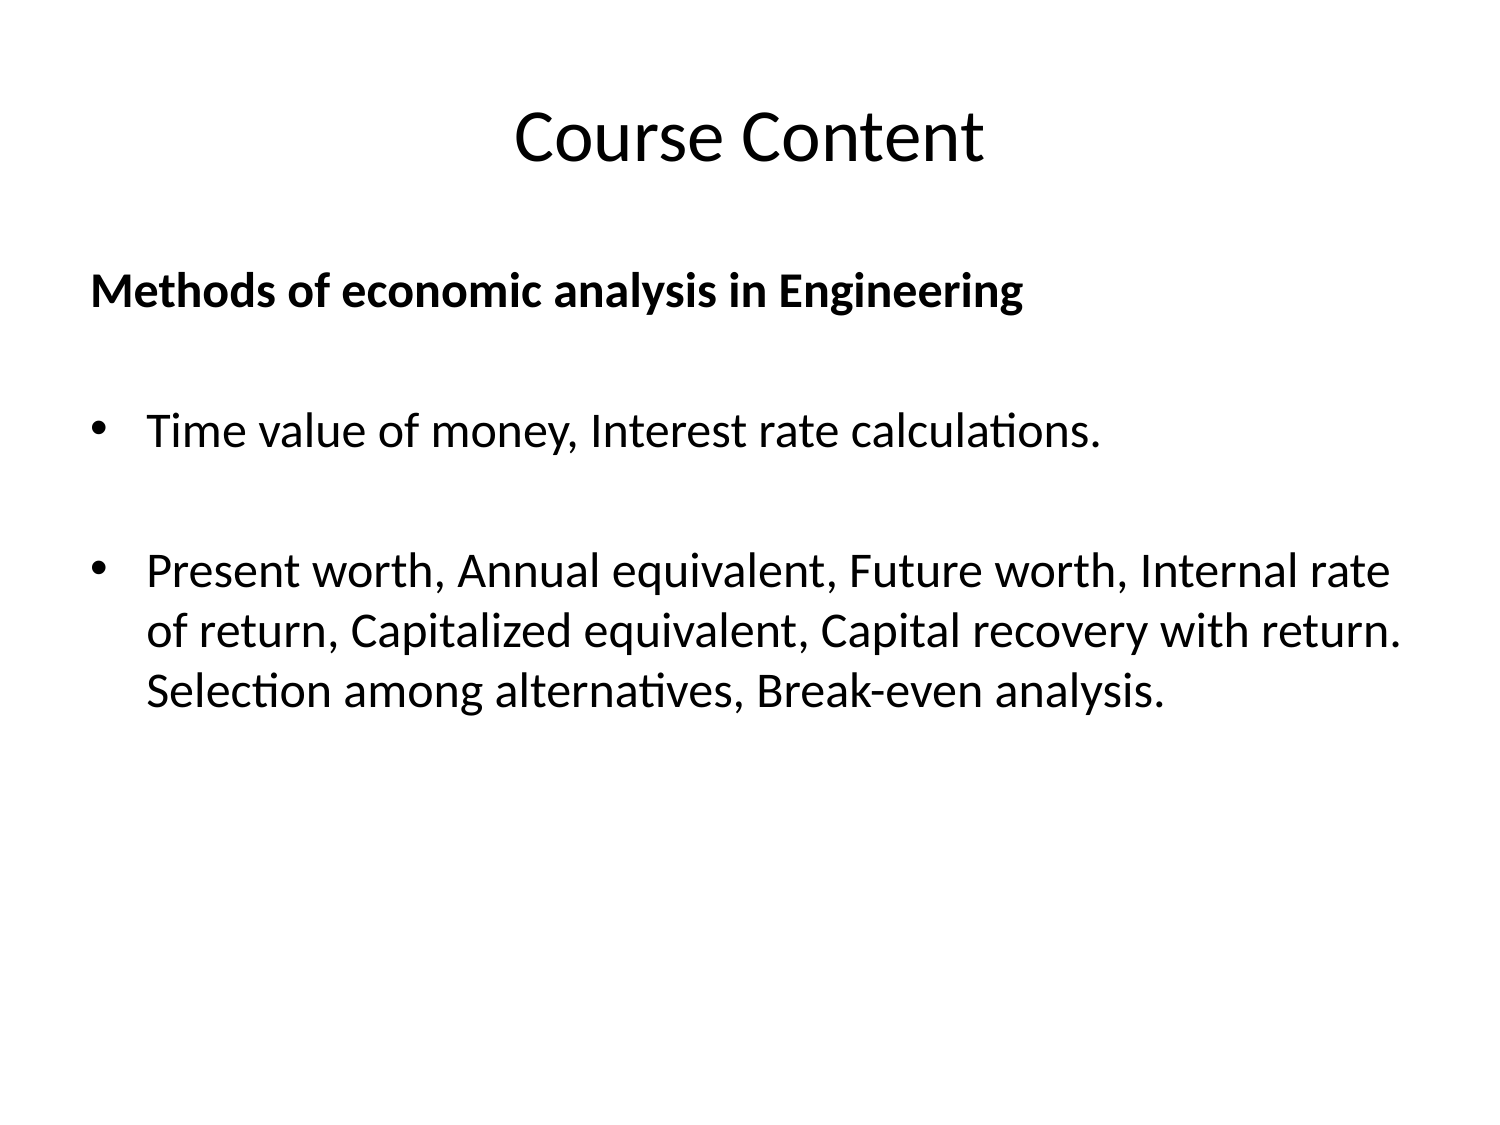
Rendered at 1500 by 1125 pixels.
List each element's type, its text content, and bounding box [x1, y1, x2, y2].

list Methods of economic analysis in Engineering Time value of money, Interest rate calculations. Present worth, Annual equivalent, Future worth, Internal rate of return, Capitalized equivalent, Capital recovery with return. Selection among alternatives, Break-even analysis. [75, 249, 1425, 1013]
title Course Content [75, 37, 1425, 225]
